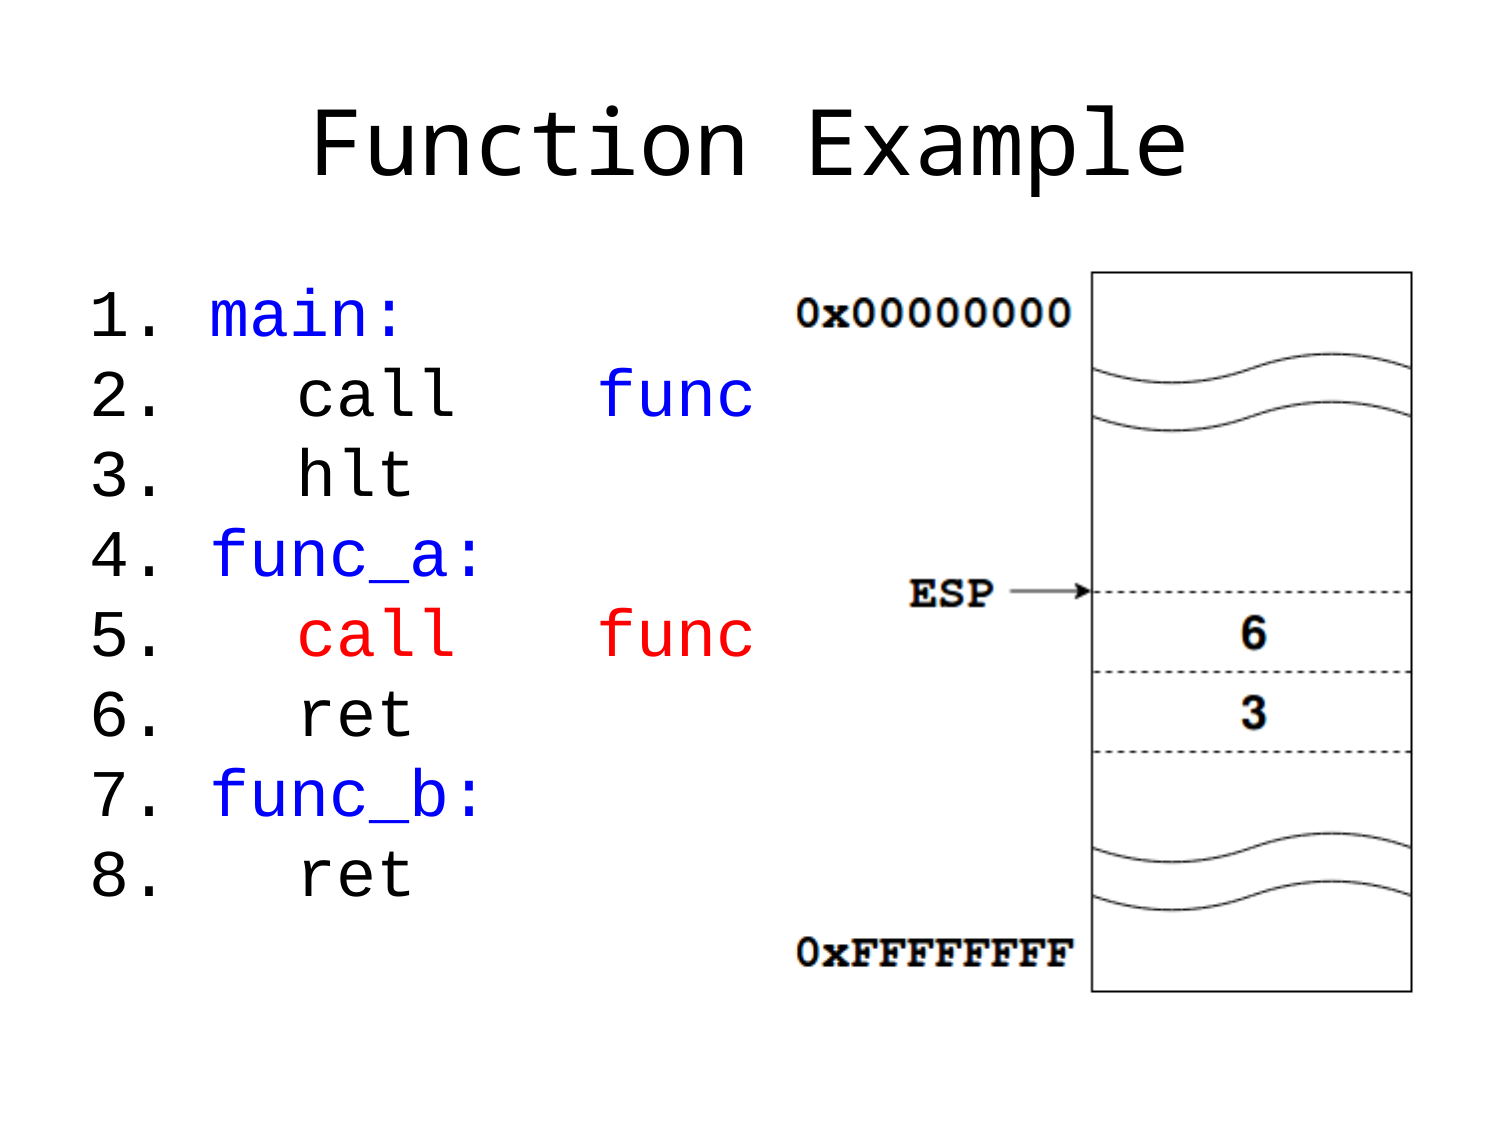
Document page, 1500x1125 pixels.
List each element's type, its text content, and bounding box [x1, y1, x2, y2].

picture [754, 262, 1426, 1006]
title Function Example [75, 45, 1425, 233]
list main: call func_a hlt func_a: call func_b ret func_b: ret [75, 262, 751, 1005]
